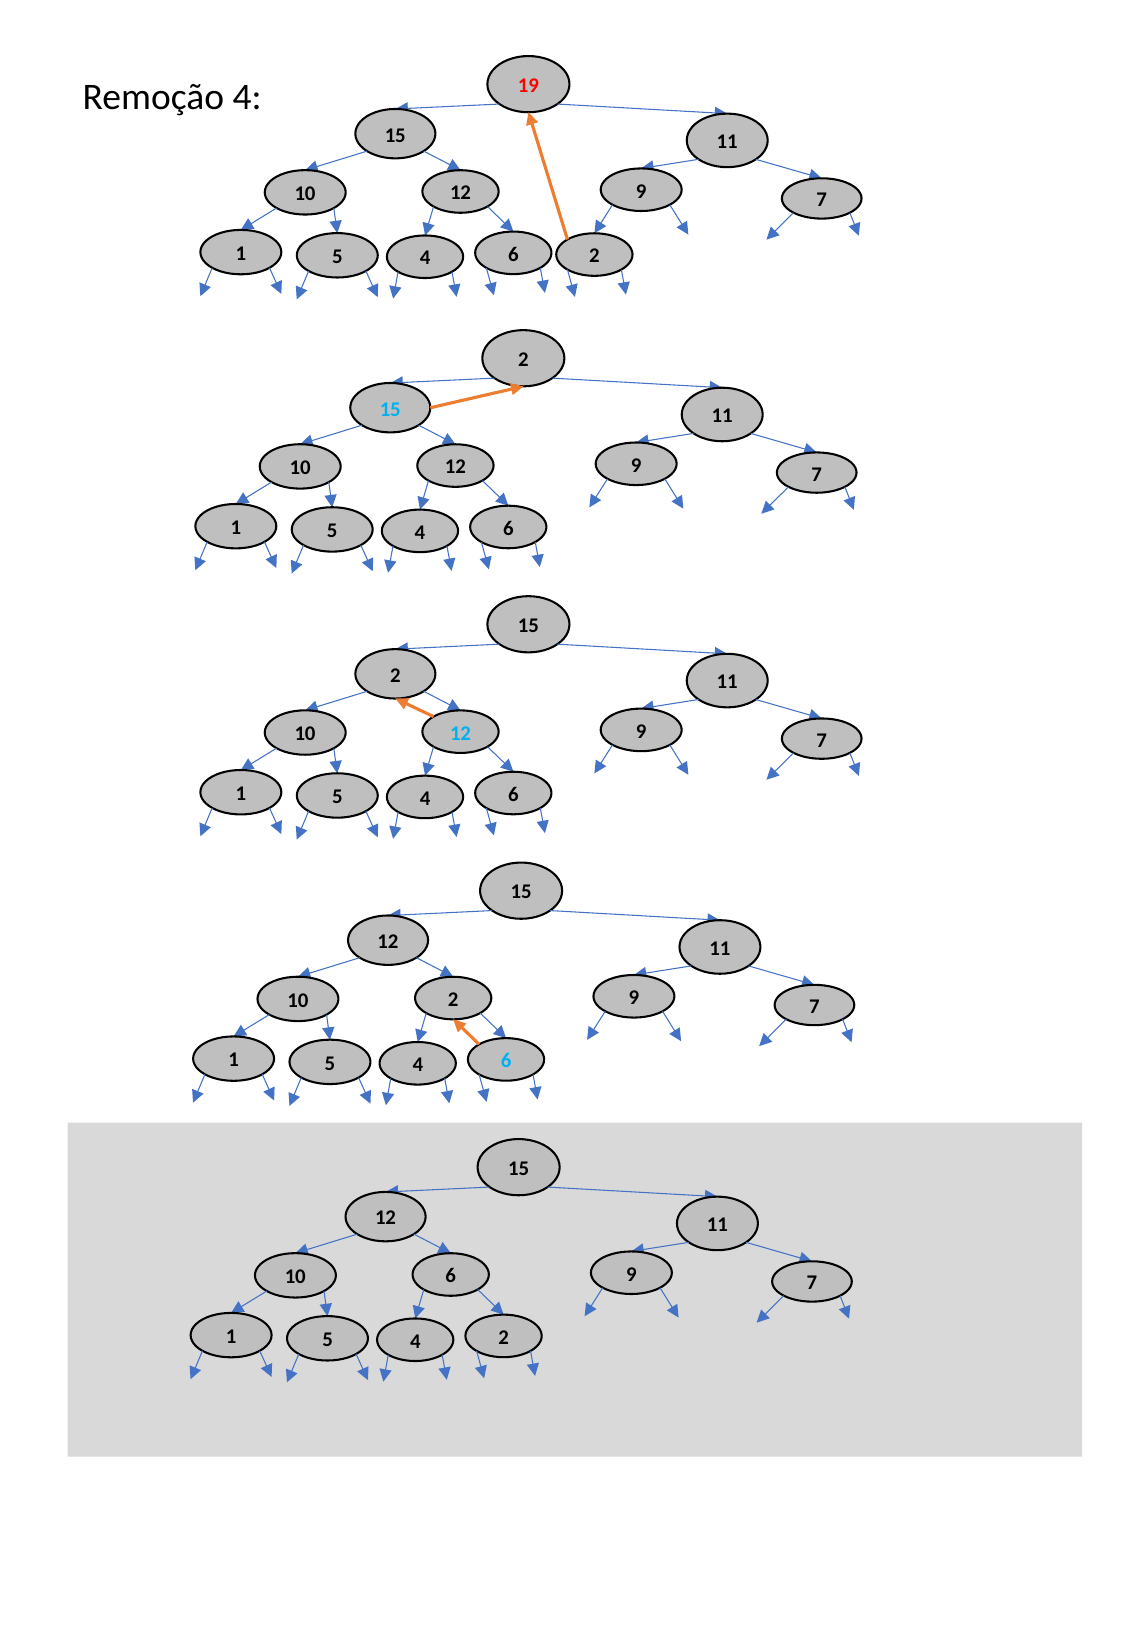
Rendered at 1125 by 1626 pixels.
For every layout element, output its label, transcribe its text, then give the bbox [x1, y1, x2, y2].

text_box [295, 1191, 451, 1254]
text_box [417, 444, 509, 510]
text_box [766, 178, 862, 240]
text_box Remoção 4: [67, 64, 277, 125]
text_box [759, 984, 855, 1047]
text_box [300, 383, 456, 445]
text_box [286, 1316, 368, 1383]
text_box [386, 235, 464, 299]
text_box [388, 862, 720, 921]
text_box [305, 108, 461, 171]
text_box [453, 1019, 480, 1045]
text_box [470, 505, 547, 570]
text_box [305, 649, 461, 711]
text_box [430, 386, 524, 408]
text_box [395, 596, 728, 654]
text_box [641, 113, 822, 179]
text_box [297, 915, 454, 977]
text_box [641, 653, 822, 719]
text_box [395, 56, 728, 114]
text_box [235, 444, 341, 508]
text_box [200, 229, 282, 297]
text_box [390, 330, 723, 388]
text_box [296, 773, 378, 840]
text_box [766, 718, 862, 780]
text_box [385, 1139, 718, 1197]
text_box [594, 168, 689, 235]
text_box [633, 920, 815, 985]
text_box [594, 708, 689, 775]
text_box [761, 452, 857, 514]
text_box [756, 1261, 852, 1323]
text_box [381, 509, 459, 573]
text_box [386, 775, 464, 839]
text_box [636, 387, 817, 453]
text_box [395, 698, 434, 717]
text_box [67, 1121, 1083, 1458]
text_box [240, 170, 346, 234]
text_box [467, 1038, 545, 1102]
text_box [377, 1318, 454, 1382]
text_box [465, 1314, 542, 1379]
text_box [415, 976, 507, 1041]
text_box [587, 974, 682, 1042]
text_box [289, 1039, 371, 1106]
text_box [584, 1251, 679, 1318]
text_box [589, 442, 684, 509]
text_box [240, 710, 346, 774]
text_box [412, 1253, 504, 1319]
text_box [195, 503, 277, 571]
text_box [231, 1253, 336, 1317]
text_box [233, 976, 339, 1040]
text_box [193, 1036, 275, 1103]
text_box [475, 771, 552, 836]
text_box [200, 769, 282, 837]
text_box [422, 710, 514, 776]
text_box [379, 1041, 456, 1106]
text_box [291, 507, 373, 574]
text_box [422, 170, 514, 236]
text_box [190, 1312, 272, 1380]
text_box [528, 112, 568, 240]
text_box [475, 231, 552, 296]
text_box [296, 233, 378, 300]
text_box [556, 233, 633, 297]
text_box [631, 1196, 812, 1262]
